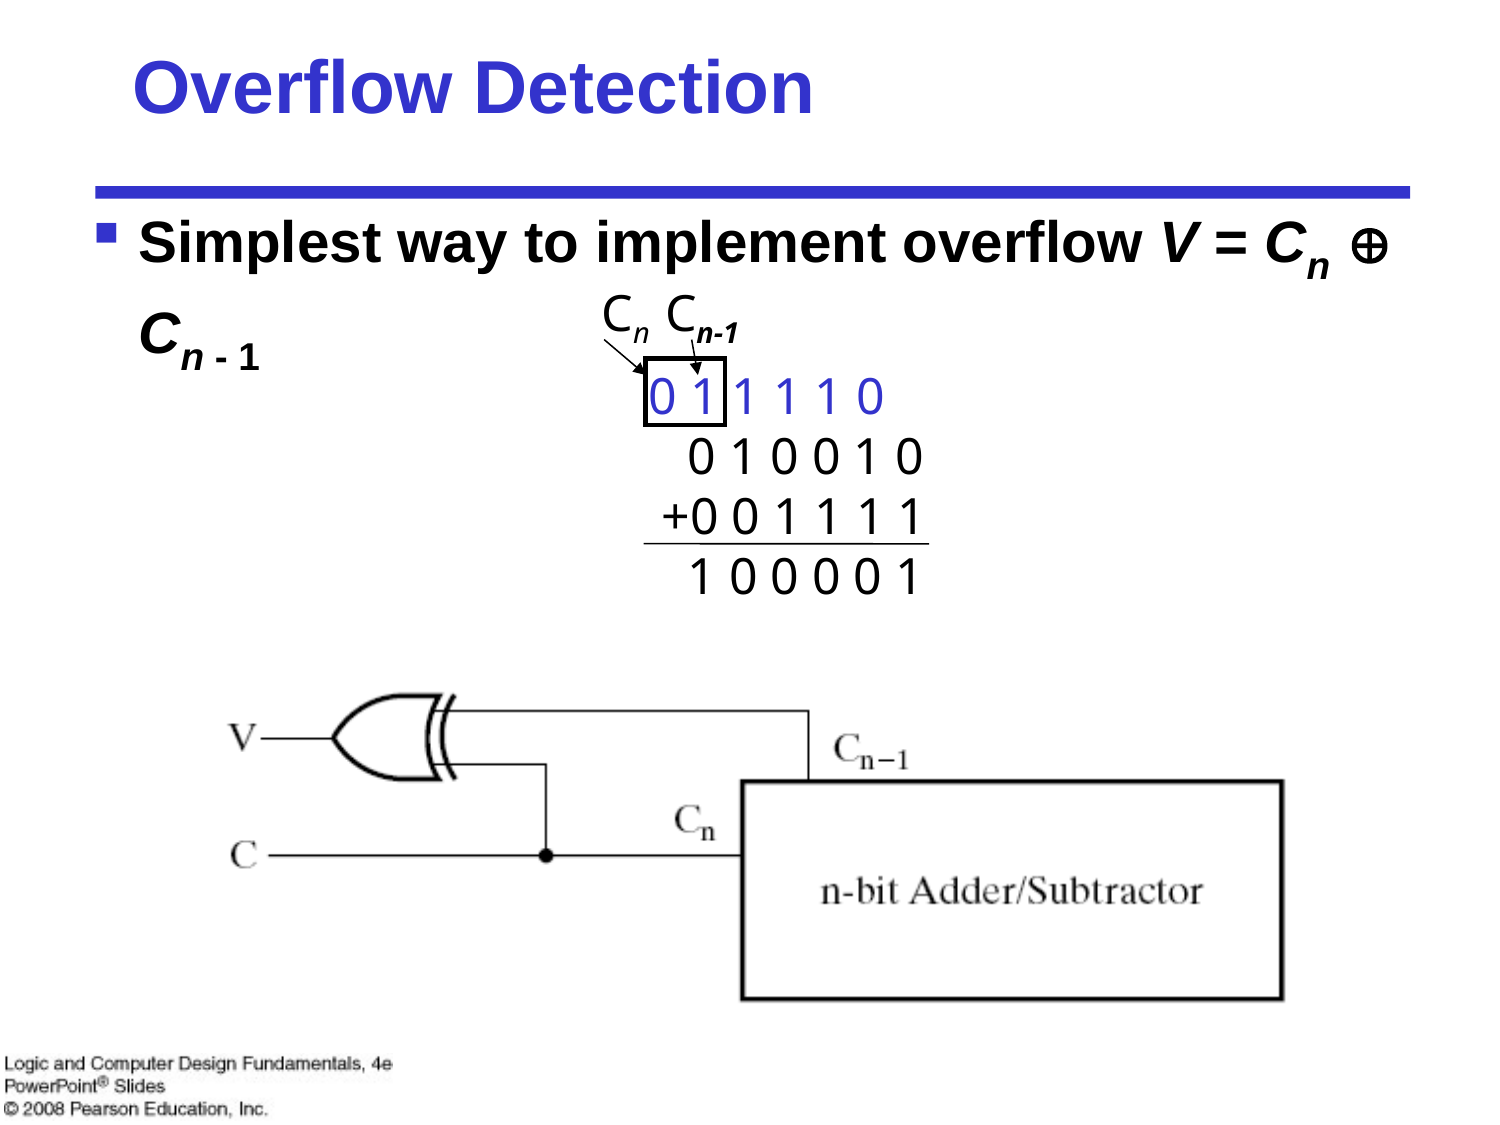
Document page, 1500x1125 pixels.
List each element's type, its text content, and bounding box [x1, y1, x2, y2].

text_box [604, 339, 646, 376]
text_box 0 1 1 1 1 0 0 1 0 0 1 0 +0 0 1 1 1 1 1 0 0 0 0 1 [633, 357, 942, 612]
text_box Cn Cn-1 [586, 273, 755, 357]
picture [4, 1053, 393, 1121]
picture [202, 657, 1327, 1029]
title Overflow Detection [117, 0, 1393, 168]
text_box [689, 339, 702, 376]
list Simplest way to implement overflow V = Cn  Cn - 1 [76, 188, 1446, 1045]
text_box [645, 358, 725, 425]
